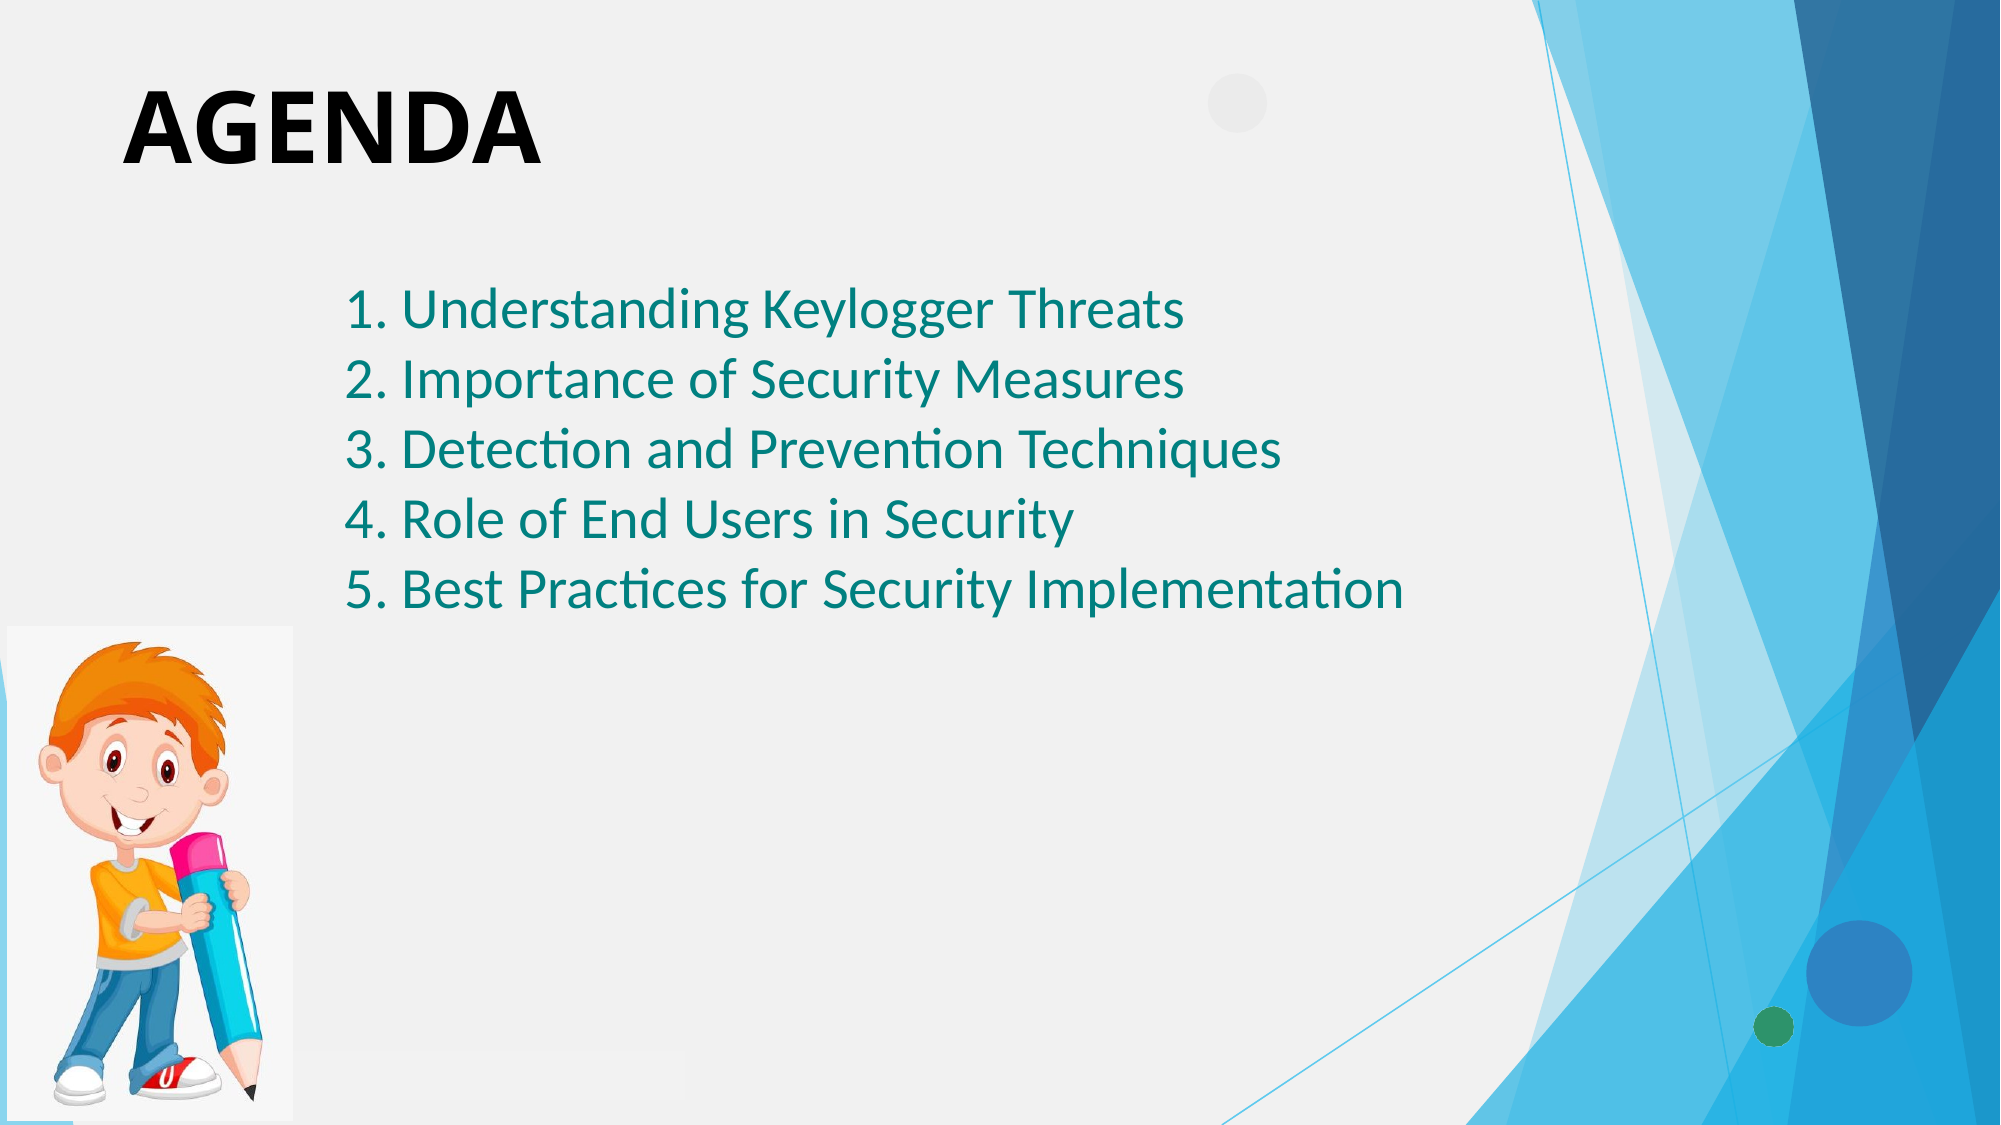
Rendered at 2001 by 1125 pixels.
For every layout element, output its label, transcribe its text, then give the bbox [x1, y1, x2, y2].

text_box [7, 626, 685, 1121]
title AGENDA [123, 63, 1215, 188]
picture [1752, 1005, 1794, 1048]
text_box 1. Understanding Keylogger Threats 2. Importance of Security Measures 3. Detection and Prevention Techniques 4. Role of End Users in Security 5. Best Practices for Security Implementation [0, 0, 1218, 1125]
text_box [1220, 0, 2000, 1125]
